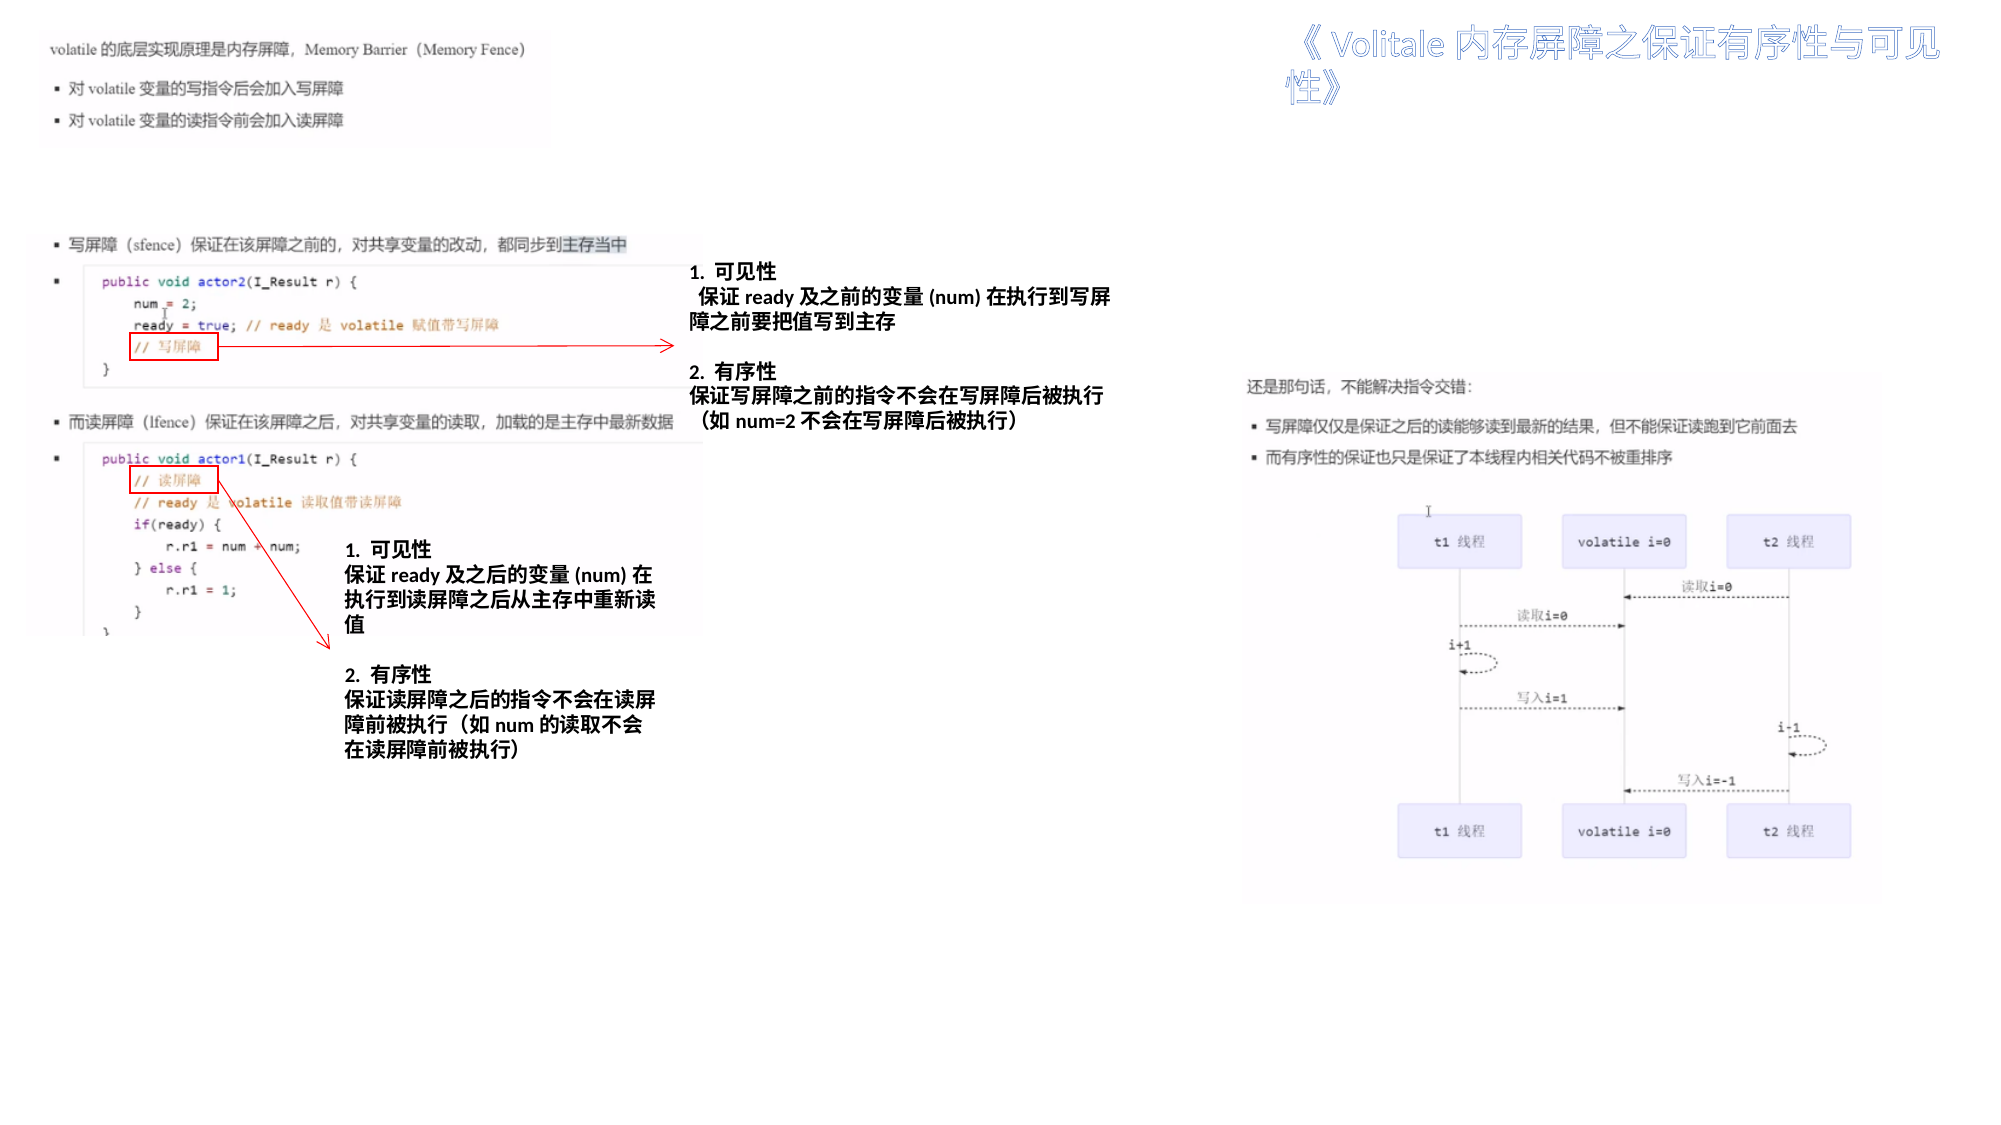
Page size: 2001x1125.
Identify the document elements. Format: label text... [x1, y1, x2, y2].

picture [39, 30, 551, 148]
text_box 1. 可见性 保证ready及之前的变量(num)在执行到写屏障之前要把值写到主存 2. 有序性 保证写屏障之前的指令不会在写屏障后被执行（如num=2不会在写屏障后被执行） [703, 250, 1130, 441]
text_box 1. 可见性 保证ready及之后的变量(num)在执行到读屏障之后从主存中重新读值 2. 有序性 保证读屏障之后的指令不会在读屏障前被执行（如num的读取不会在读屏障前被执行） [330, 636, 675, 770]
picture [26, 234, 703, 636]
picture [1242, 372, 1882, 904]
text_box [217, 479, 330, 639]
text_box 《Volitale内存屏障之保证有序性与可见性》 [1269, 11, 2000, 117]
